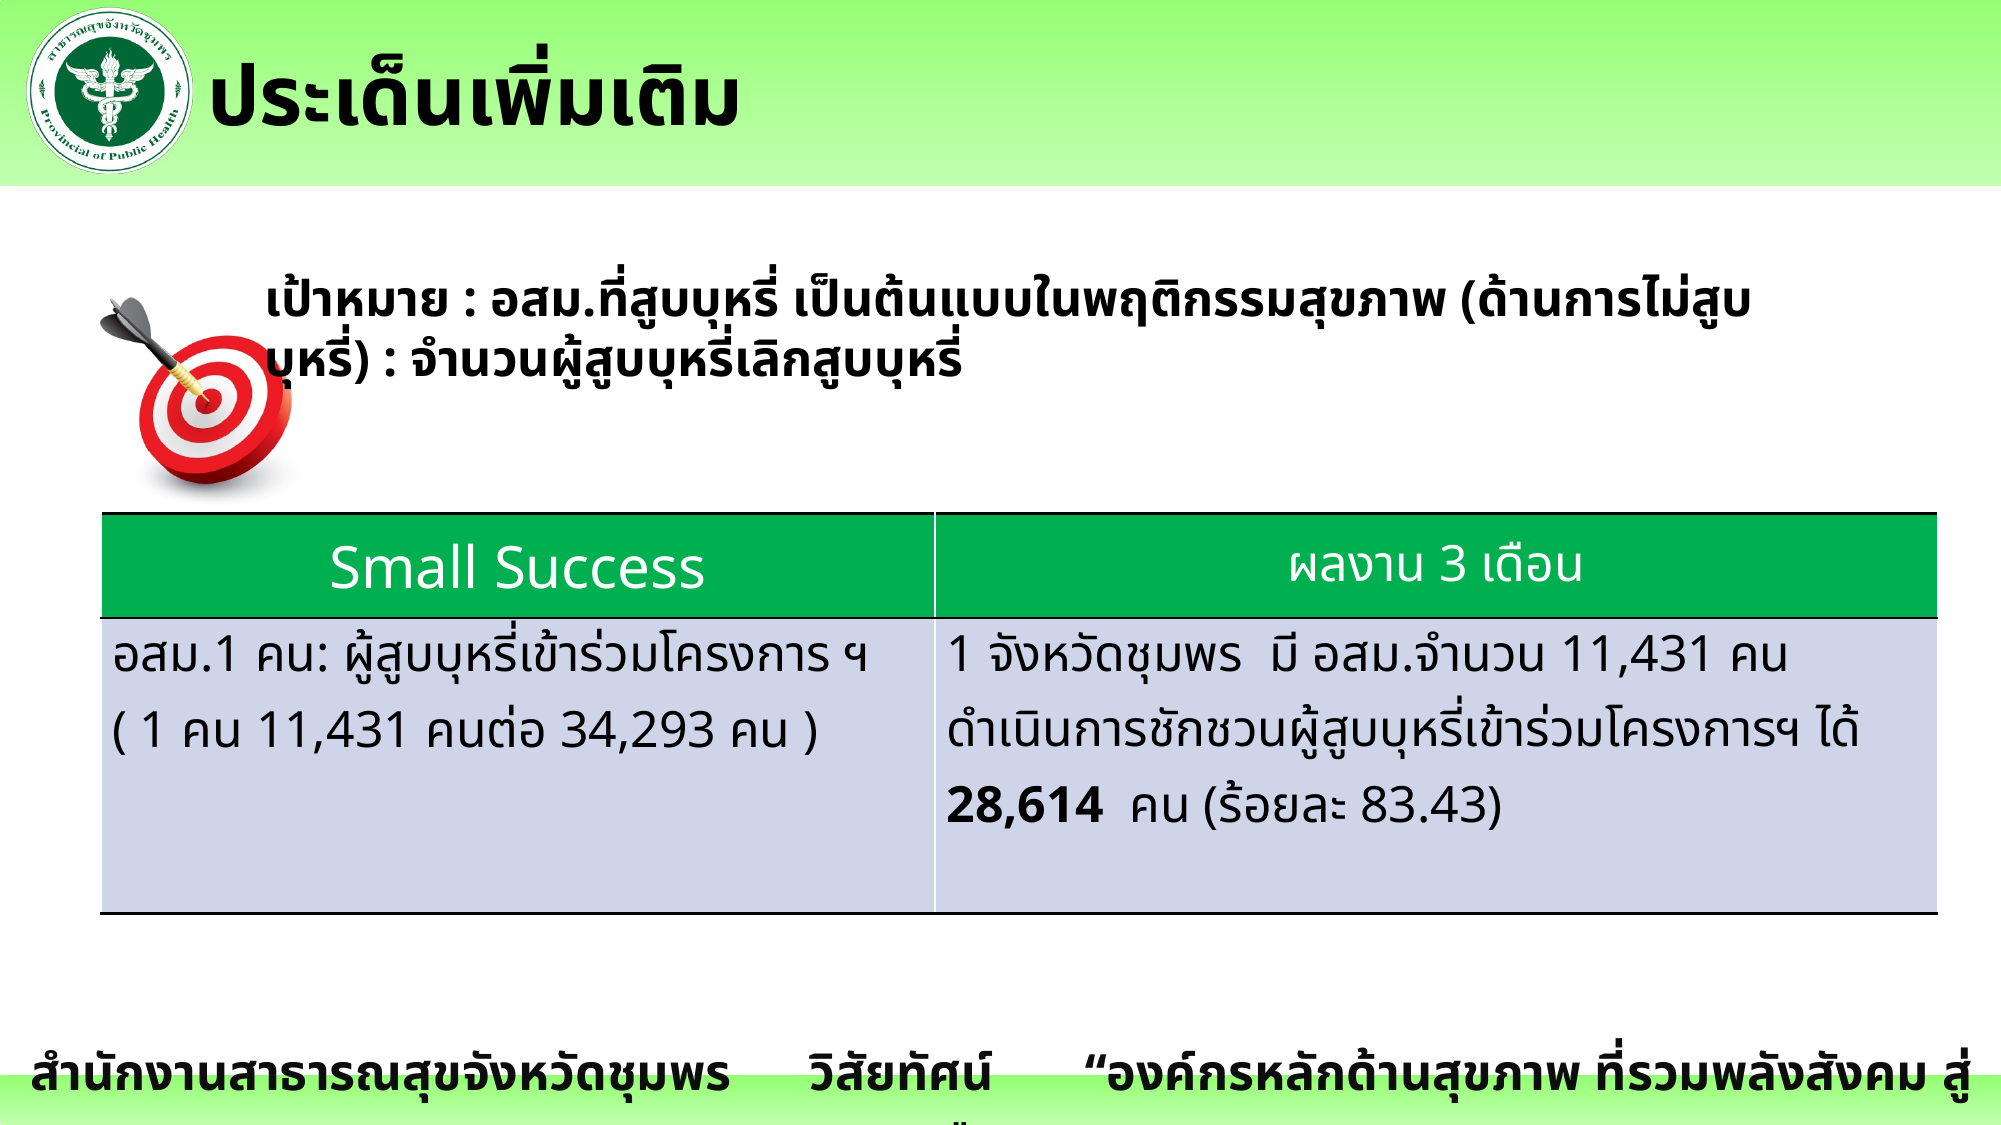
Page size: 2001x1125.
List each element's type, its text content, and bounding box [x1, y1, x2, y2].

picture [100, 297, 311, 508]
title ประเด็นเพิ่มเติม [193, 26, 1890, 171]
picture [26, 7, 193, 174]
text_box สำนักงานสาธารณสุขจังหวัดชุมพร วิสัยทัศน์ “องค์กรหลักด้านสุขภาพ ที่รวมพลังสังคม สู่ชุมพรเมืองสุขภาวะ” [0, 1075, 2000, 1125]
table_header Small Success [102, 515, 934, 617]
text_box เป้าหมาย : อสม.ที่สูบบุหรี่ เป็นต้นแบบในพฤติกรรมสุขภาพ (ด้านการไม่สูบบุหรี่) : จำนวนผู้สูบบุหรี่เลิกสูบบุหรี่ [249, 259, 1789, 395]
table_cell 1 จังหวัดชุมพร มี อสม.จำนวน 11,431 คน ดำเนินการชักชวนผู้สูบบุหรี่เข้าร่วมโครงการฯ ได้ 28,614 คน (ร้อยละ 83.43) [936, 619, 1937, 912]
text_box [0, 0, 2000, 186]
table_header ผลงาน 3 เดือน [936, 515, 1937, 617]
table_cell อสม.1 คน: ผู้สูบบุหรี่เข้าร่วมโครงการ ฯ ( 1 คน 11,431 คนต่อ 34,293 คน ) [102, 619, 934, 912]
